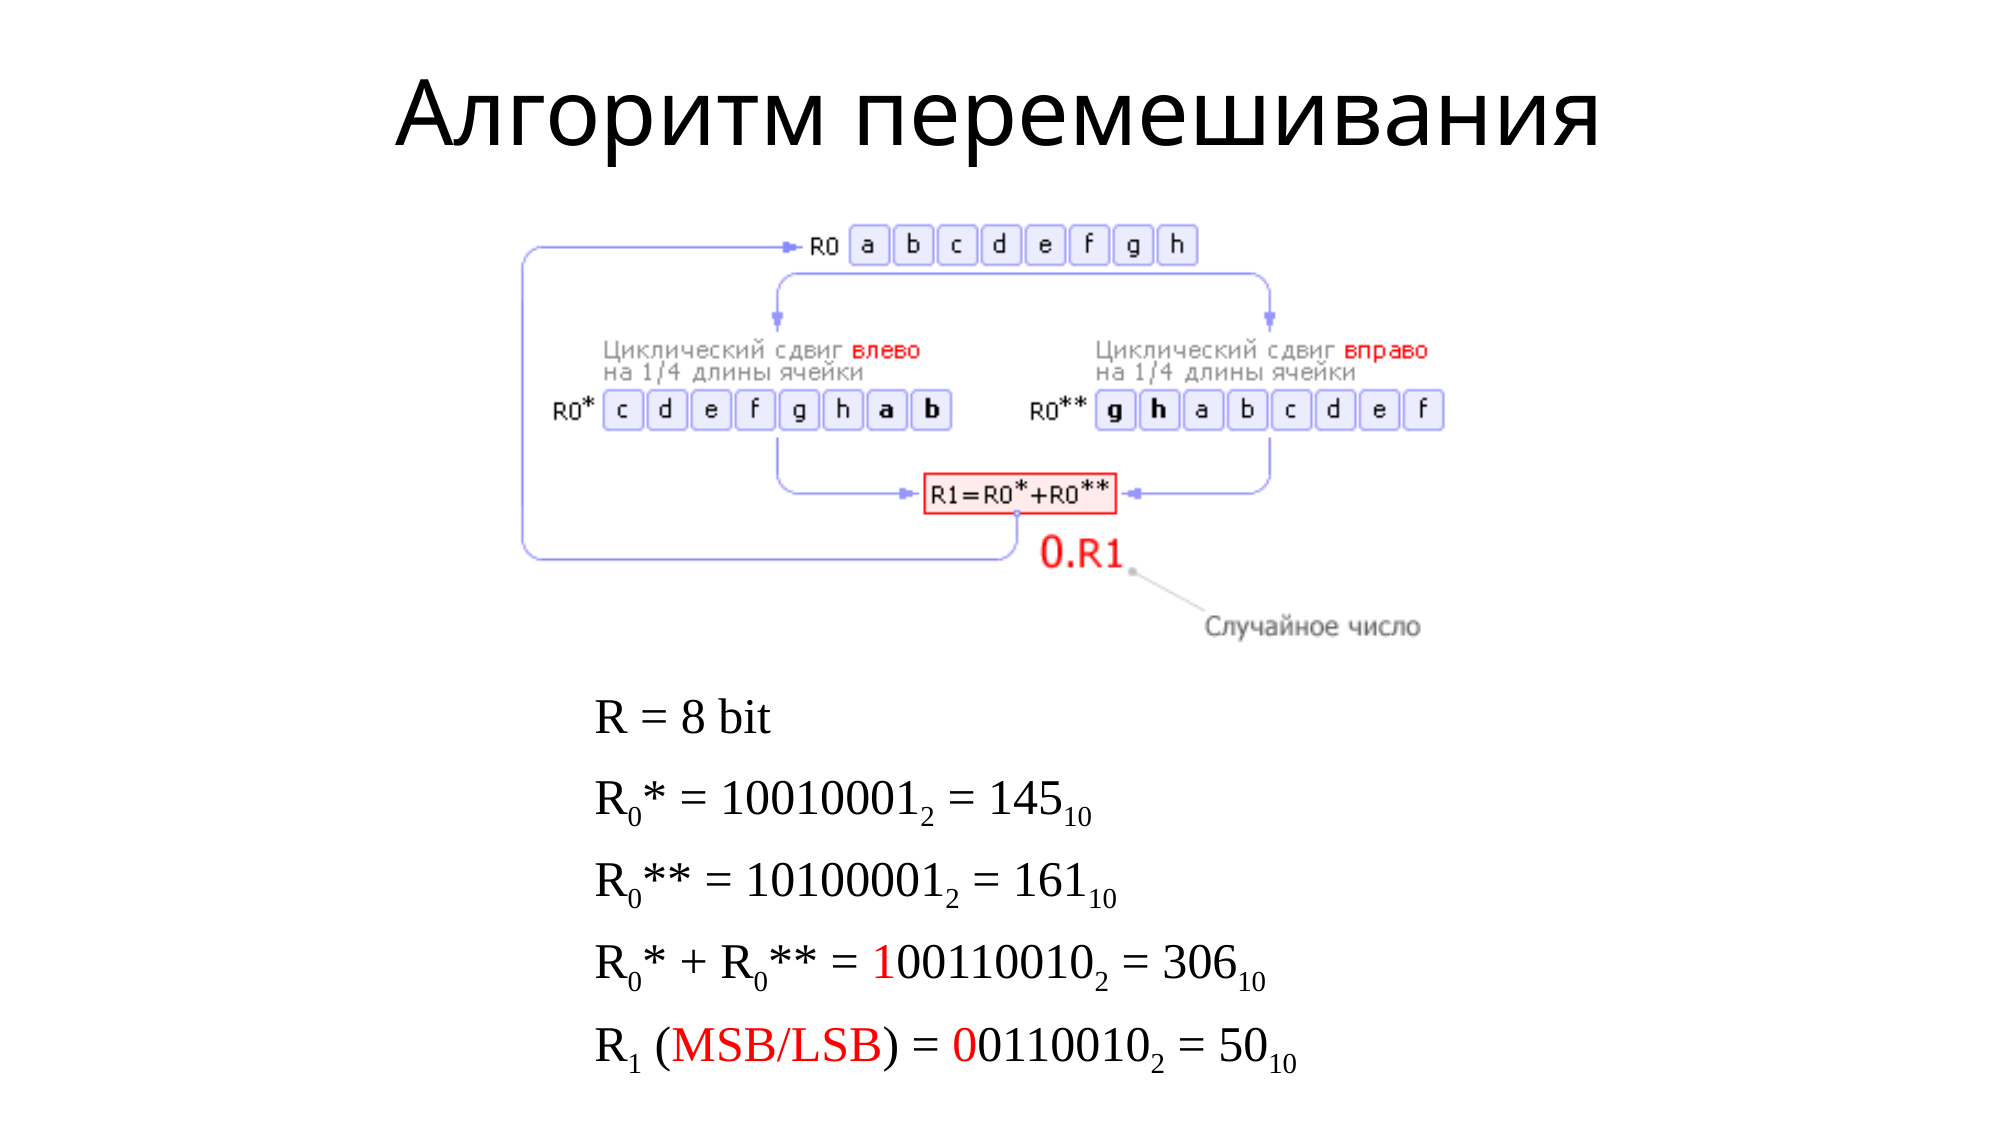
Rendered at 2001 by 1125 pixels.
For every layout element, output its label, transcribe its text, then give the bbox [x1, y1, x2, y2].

list Переполнение ячейки: R = 8 bit R0* = 100100012 = 14510 R0** = 101000012 = 16110 R0* + R0** = 1001100102 = 30610 R1 (MSB/LSB) = 001100102 = 5010 [579, 669, 1421, 1011]
picture [445, 205, 1555, 669]
title Алгоритм перемешивания [137, 7, 1863, 225]
